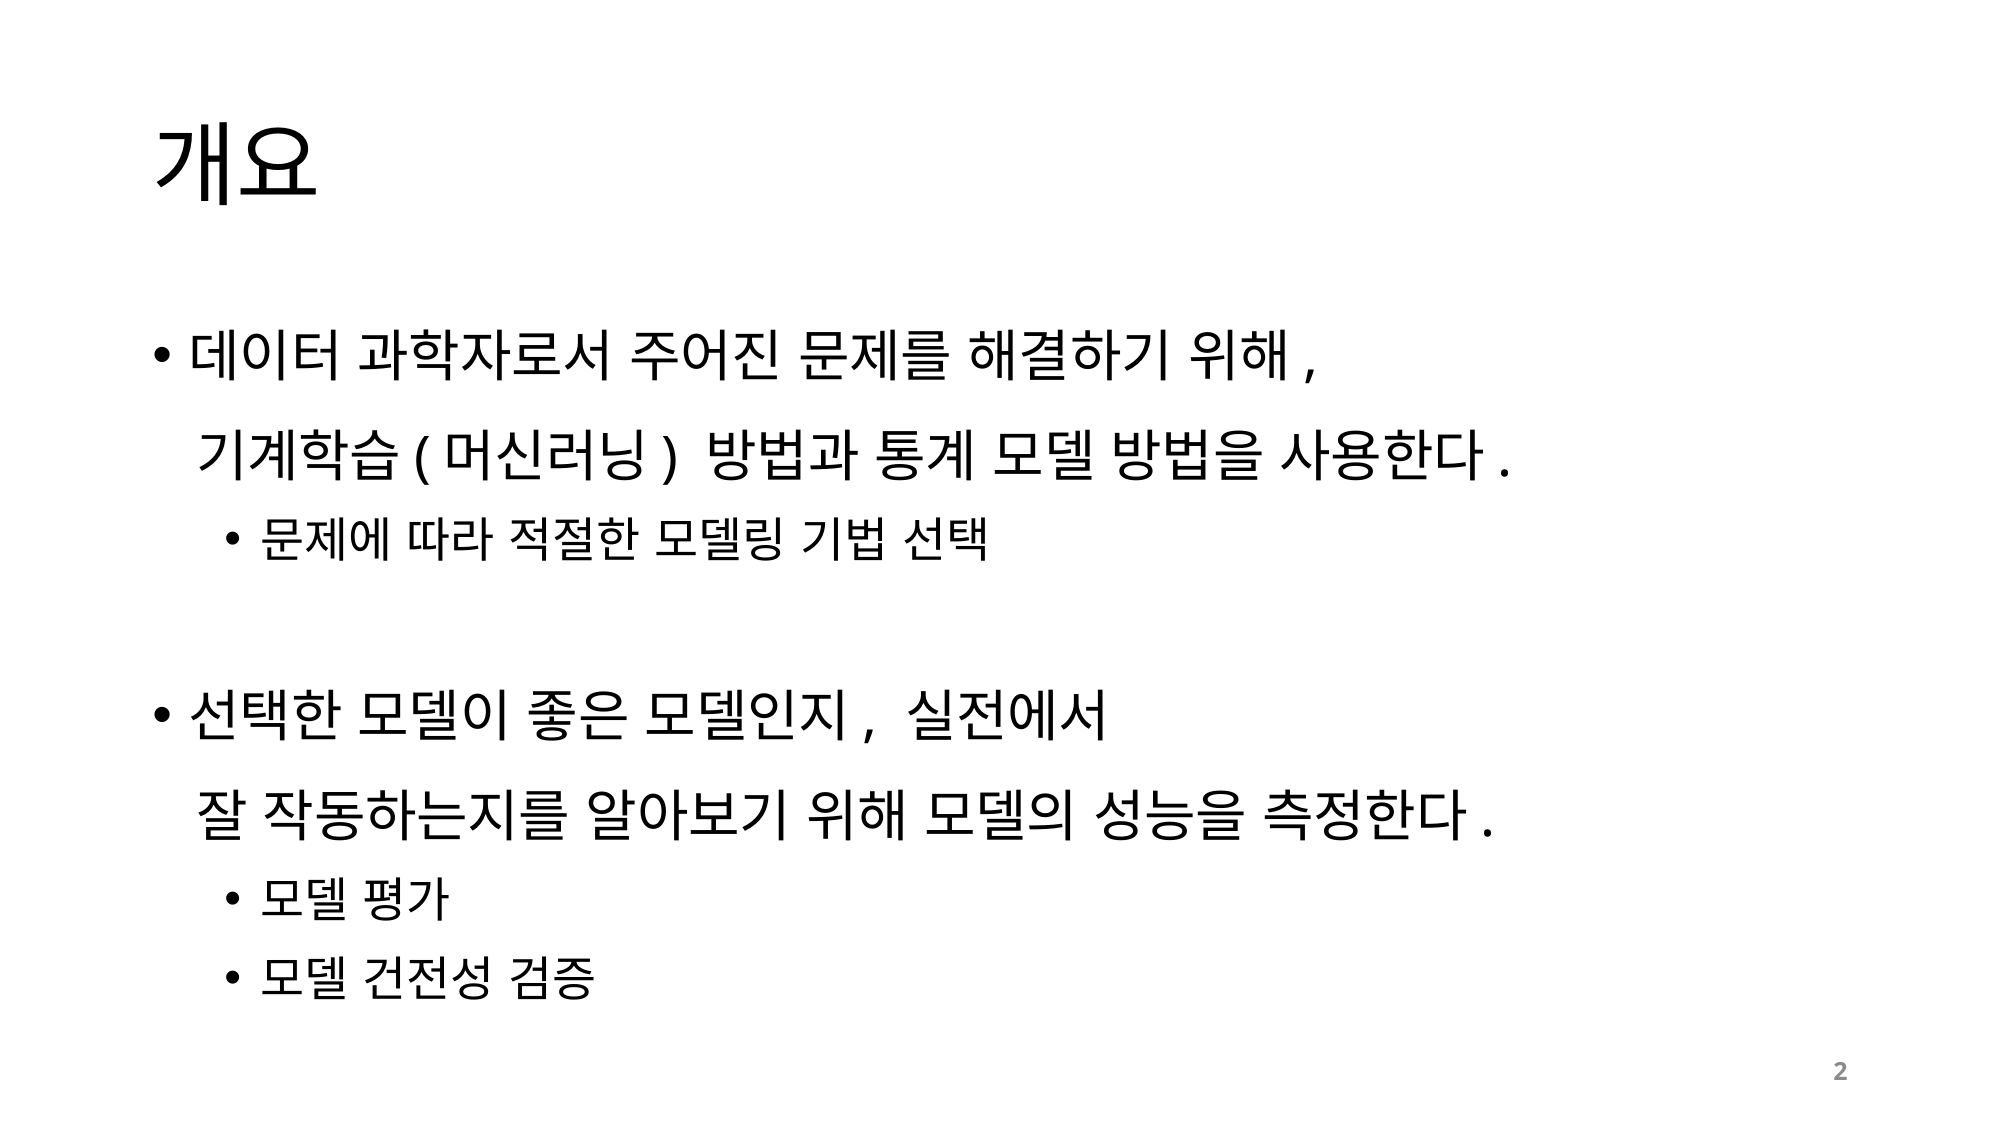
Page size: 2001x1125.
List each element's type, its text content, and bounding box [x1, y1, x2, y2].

slide_number 2 [1412, 1042, 1863, 1103]
list 데이터 과학자로서 주어진 문제를 해결하기 위해, 기계학습(머신러닝) 방법과 통계 모델 방법을 사용한다. 문제에 따라 적절한 모델링 기법 선택 선택한 모델이 좋은 모델인지, 실전에서 잘 작동하는지를 알아보기 위해 모델의 성능을 측정한다. 모델 평가 모델 건전성 검증 [137, 299, 1863, 1014]
title 개요 [137, 59, 1863, 278]
